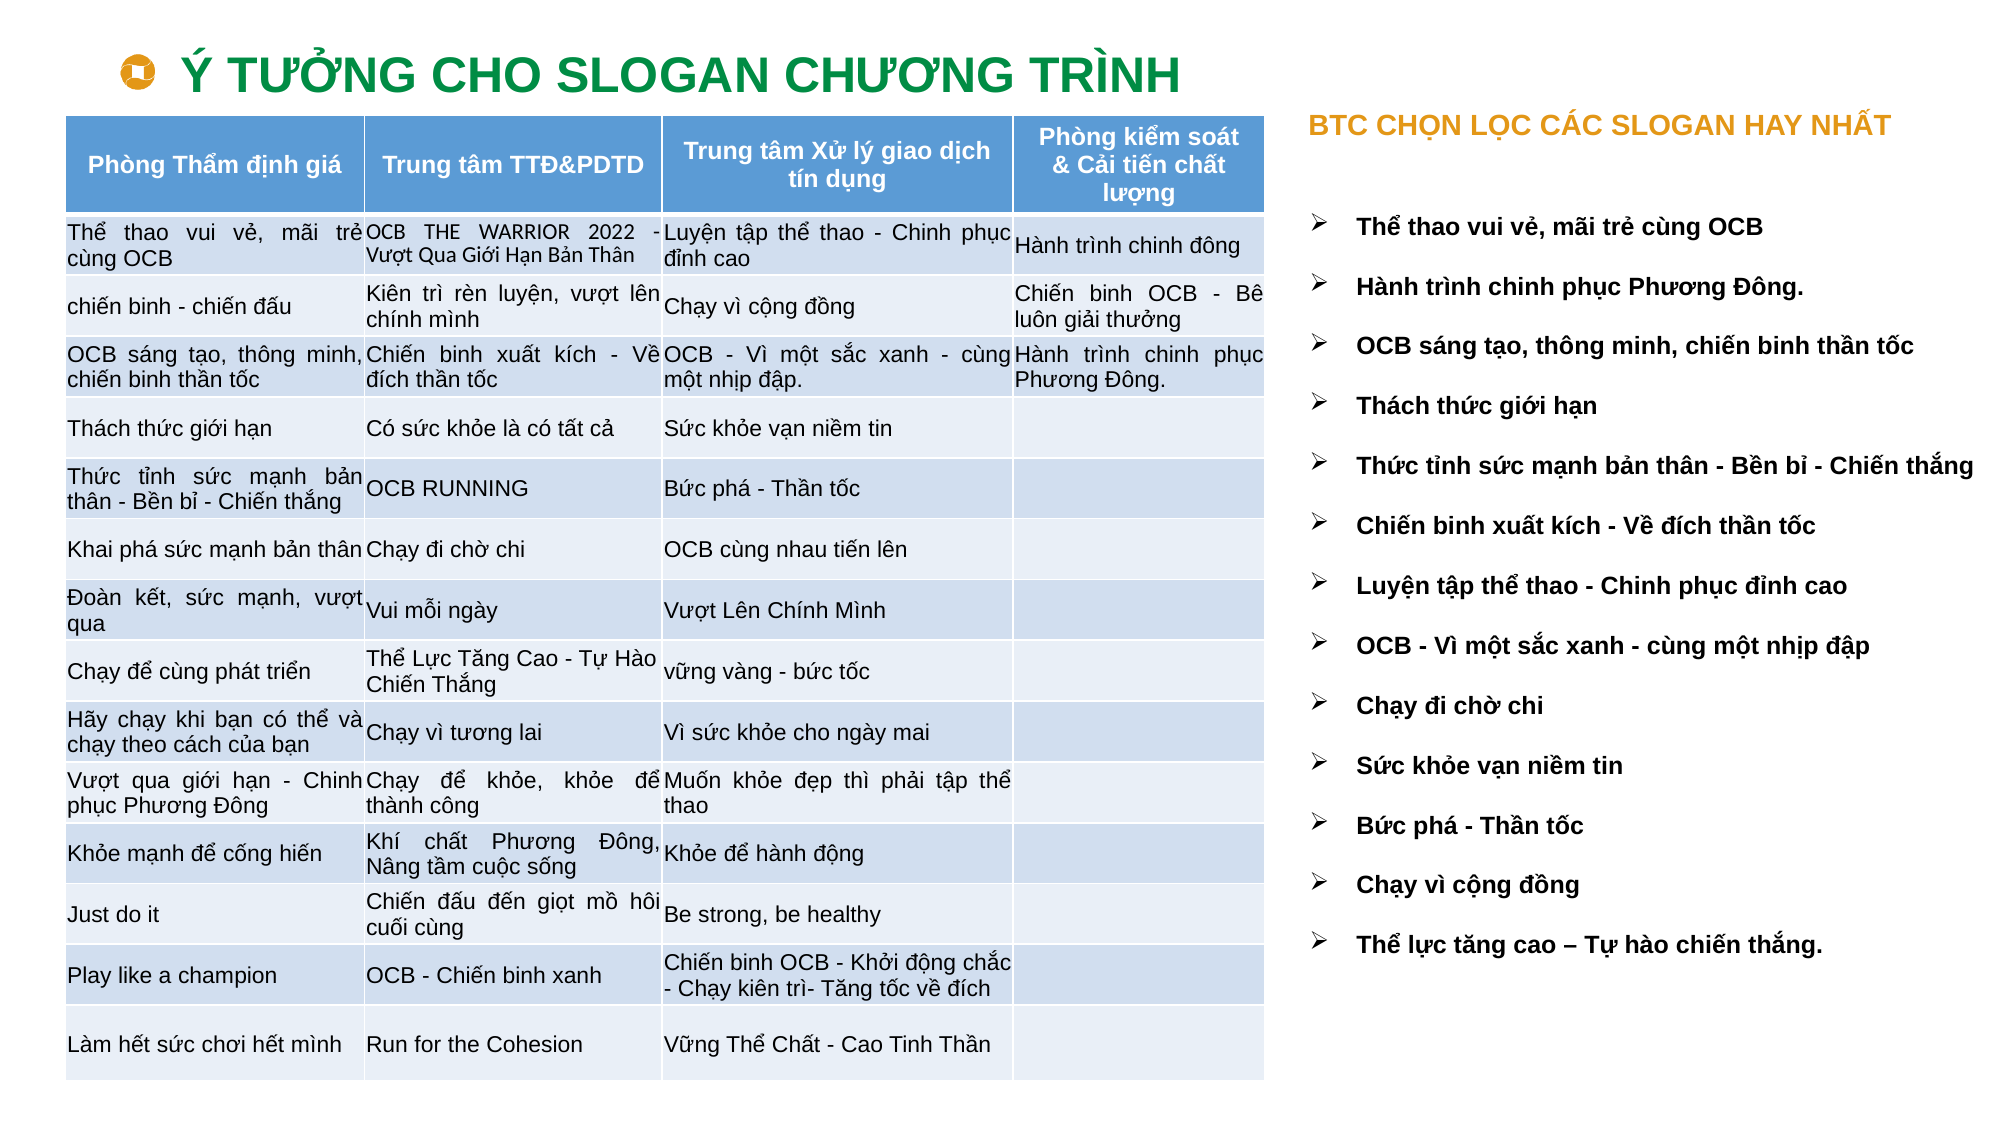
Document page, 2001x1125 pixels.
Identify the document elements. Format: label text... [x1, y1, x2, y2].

picture [120, 54, 155, 90]
table_cell OCB cùng nhau tiến lên [663, 519, 1012, 579]
table_cell Kiên trì rèn luyện, vượt lên chính mình [365, 276, 661, 335]
table_cell [1014, 398, 1264, 457]
table_cell Be strong, be healthy [663, 884, 1012, 943]
table_cell Vui mỗi ngày [365, 580, 661, 639]
table_cell OCB - Chiến binh xanh [365, 945, 661, 1004]
table_cell Chiến đấu đến giọt mồ hôi cuối cùng [365, 884, 661, 943]
table_cell Bức phá - Thần tốc [663, 459, 1012, 518]
table_cell [1014, 459, 1264, 518]
table_cell OCB - Vì một sắc xanh - cùng một nhịp đập. [663, 337, 1012, 396]
table_header Phòng Thẩm định giá [66, 116, 364, 212]
table_cell [1014, 641, 1264, 700]
table_cell OCB sáng tạo, thông minh, chiến binh thần tốc [66, 337, 364, 396]
table_cell [1014, 824, 1264, 883]
table_cell Vì sức khỏe cho ngày mai [663, 702, 1012, 761]
table_cell Khí chất Phương Đông, Nâng tầm cuộc sống [365, 824, 661, 883]
table_cell Thể thao vui vẻ, mãi trẻ cùng OCB [66, 217, 364, 274]
table_cell [1014, 945, 1264, 1004]
table_cell [1014, 580, 1264, 639]
table_cell [1014, 702, 1264, 761]
table_cell Luyện tập thể thao - Chinh phục đỉnh cao [663, 217, 1012, 274]
table_cell [1014, 763, 1264, 822]
table_cell Just do it [66, 884, 364, 943]
table_cell [1014, 884, 1264, 943]
text_box Ý TƯỞNG CHO SLOGAN CHƯƠNG TRÌNH [105, 24, 1469, 121]
text_box Thể thao vui vẻ, mãi trẻ cùng OCB Hành trình chinh phục Phương Đông. OCB sáng tạo, thông minh, chiến binh thần tốc Thách thức giới hạn Thức tỉnh sức mạnh bản thân - Bền bỉ - Chiến thắng Chiến binh xuất kích - Về đích thần tốc Luyện tập thể thao - Chinh phục đỉnh cao OCB - Vì một sắc xanh - cùng một nhịp đập Chạy đi chờ chi Sức khỏe vạn niềm tin Bức phá - Thần tốc Chạy vì cộng đồng Thể lực tăng cao – Tự hào chiến thắng. [1294, 172, 1991, 1125]
table_cell OCB THE WARRIOR 2022 - Vượt Qua Giới Hạn Bản Thân [365, 217, 661, 274]
table_header Trung tâm TTĐ&PDTD [365, 121, 661, 212]
table_header Trung tâm Xử lý giao dịch tín dụng [663, 121, 1012, 212]
table_cell Chạy đi chờ chi [365, 519, 661, 579]
table_header Phòng kiểm soát & Cải tiến chất lượng [1014, 121, 1264, 212]
table_cell chiến binh - chiến đấu [66, 276, 364, 335]
table_cell Vượt qua giới hạn - Chinh phục Phương Đông [66, 763, 364, 822]
table_cell Chiến binh xuất kích - Về đích thần tốc [365, 337, 661, 396]
table_cell Khỏe để hành động [663, 824, 1012, 883]
table_cell Chạy để khỏe, khỏe để thành công [365, 763, 661, 822]
table_cell Hành trình chinh phục Phương Đông. [1014, 337, 1264, 396]
table_cell Chiến binh OCB - Khởi động chắc - Chạy kiên trì- Tăng tốc về đích [663, 945, 1012, 1004]
table_cell OCB RUNNING [365, 459, 661, 518]
table_cell Vững Thể Chất - Cao Tinh Thần [663, 1006, 1012, 1080]
table_cell Vượt Lên Chính Mình [663, 580, 1012, 639]
table_cell Chạy vì tương lai [365, 702, 661, 761]
table_cell [1014, 1006, 1264, 1080]
table_cell Chiến binh OCB - Bê luôn giải thưởng [1014, 276, 1264, 335]
table_cell Khai phá sức mạnh bản thân [66, 519, 364, 579]
table_cell Khỏe mạnh để cống hiến [66, 824, 364, 883]
table_cell Chạy vì cộng đồng [663, 276, 1012, 335]
table_cell Thách thức giới hạn [66, 398, 364, 457]
table_cell vững vàng - bức tốc [663, 641, 1012, 700]
text_box BTC CHỌN LỌC CÁC SLOGAN HAY NHẤT [1293, 99, 1916, 149]
table_cell Play like a champion [66, 945, 364, 1004]
table_cell Thức tỉnh sức mạnh bản thân - Bền bỉ - Chiến thắng [66, 459, 364, 518]
table_cell Chạy để cùng phát triển [66, 641, 364, 700]
table_cell Run for the Cohesion [365, 1006, 661, 1080]
table_cell Hành trình chinh đông [1014, 217, 1264, 274]
table_cell Hãy chạy khi bạn có thể và chạy theo cách của bạn [66, 702, 364, 761]
table_cell Thể Lực Tăng Cao - Tự Hào Chiến Thắng [365, 641, 661, 700]
table_cell Sức khỏe vạn niềm tin [663, 398, 1012, 457]
table_cell Đoàn kết, sức mạnh, vượt qua [66, 580, 364, 639]
table_cell Làm hết sức chơi hết mình [66, 1006, 364, 1080]
table_cell Có sức khỏe là có tất cả [365, 398, 661, 457]
table_cell Muốn khỏe đẹp thì phải tập thể thao [663, 763, 1012, 822]
table_cell [1014, 519, 1264, 579]
